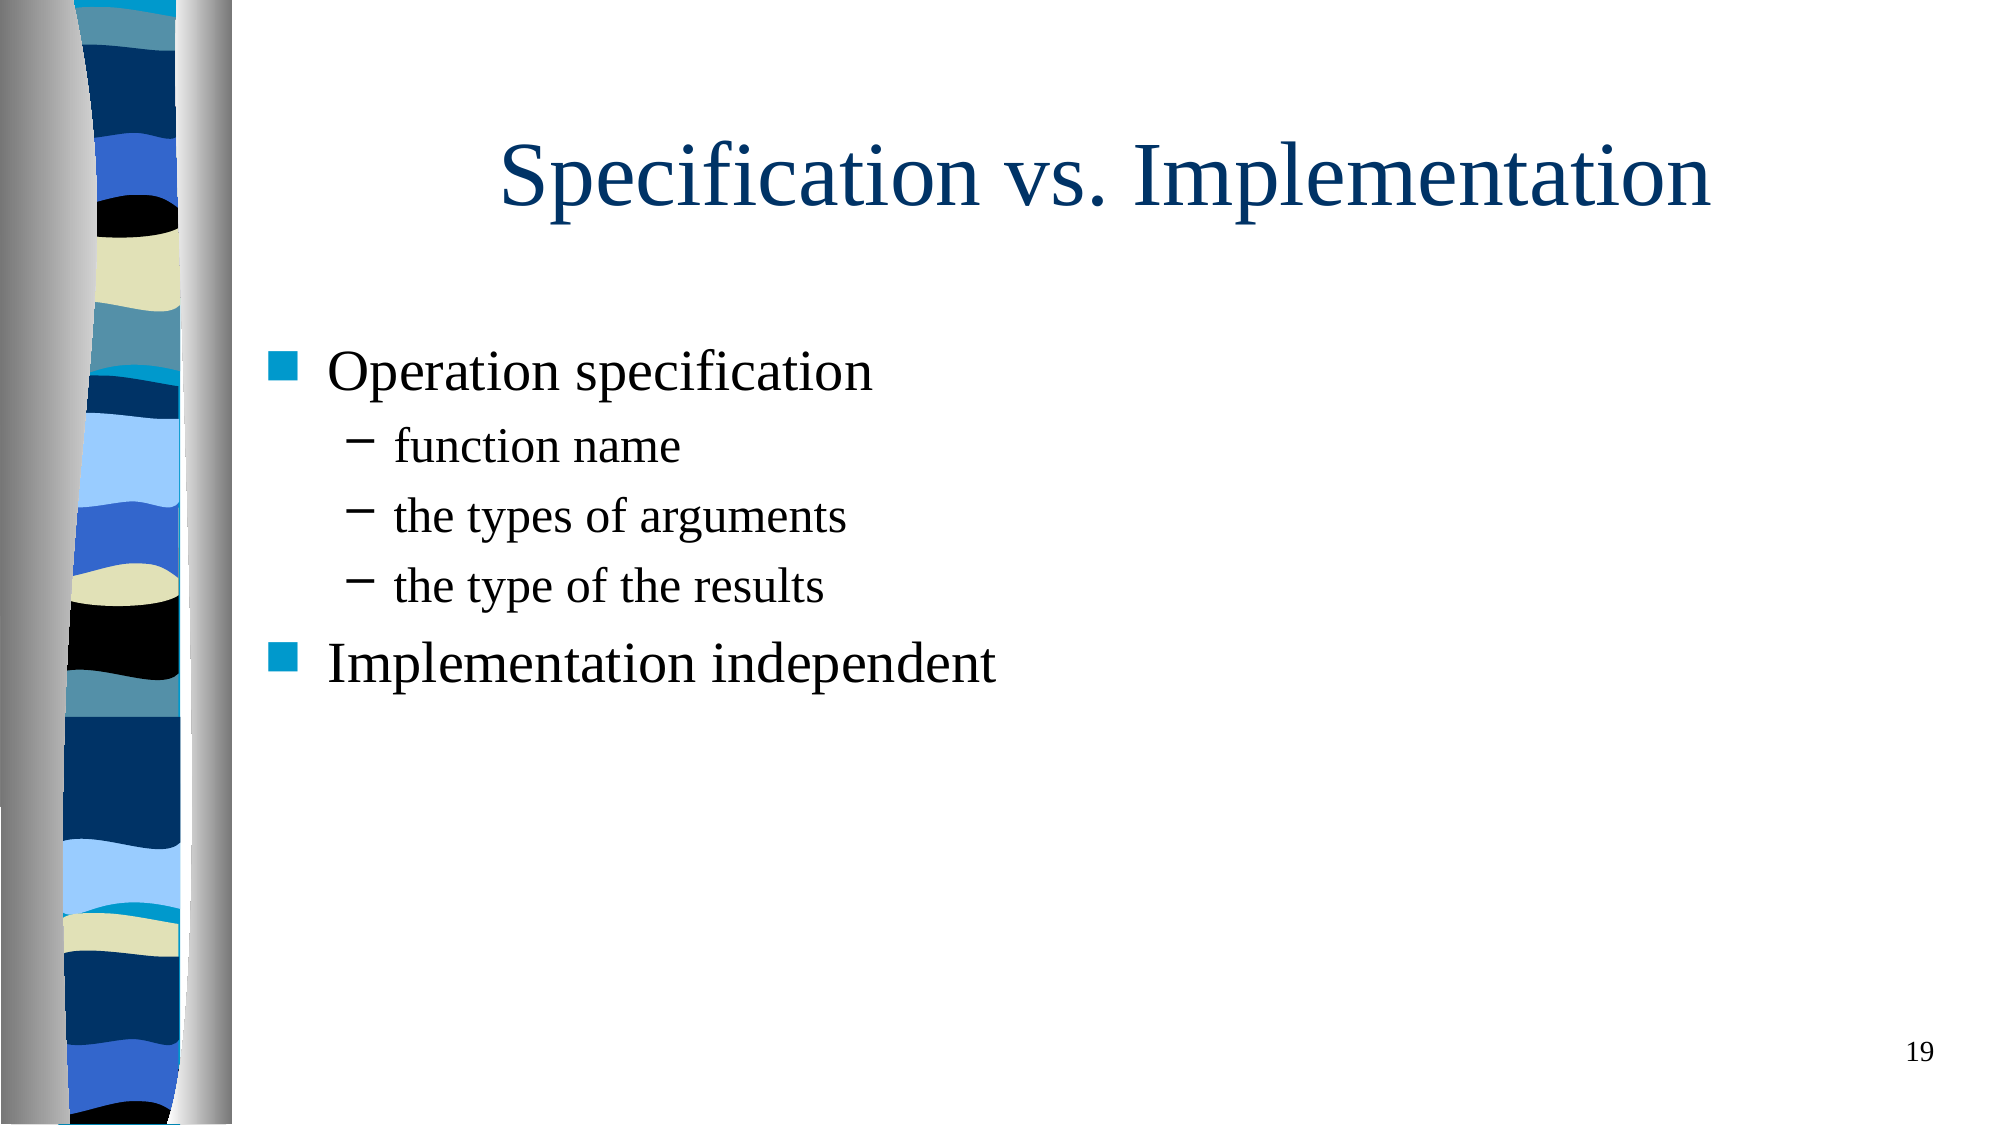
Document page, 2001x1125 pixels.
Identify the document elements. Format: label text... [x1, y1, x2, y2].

list Operation specification function name the types of arguments the type of the results Implementation independent [256, 324, 1957, 650]
title Specification vs. Implementation [256, 75, 1957, 263]
slide_number 19 [1533, 1025, 1950, 1100]
